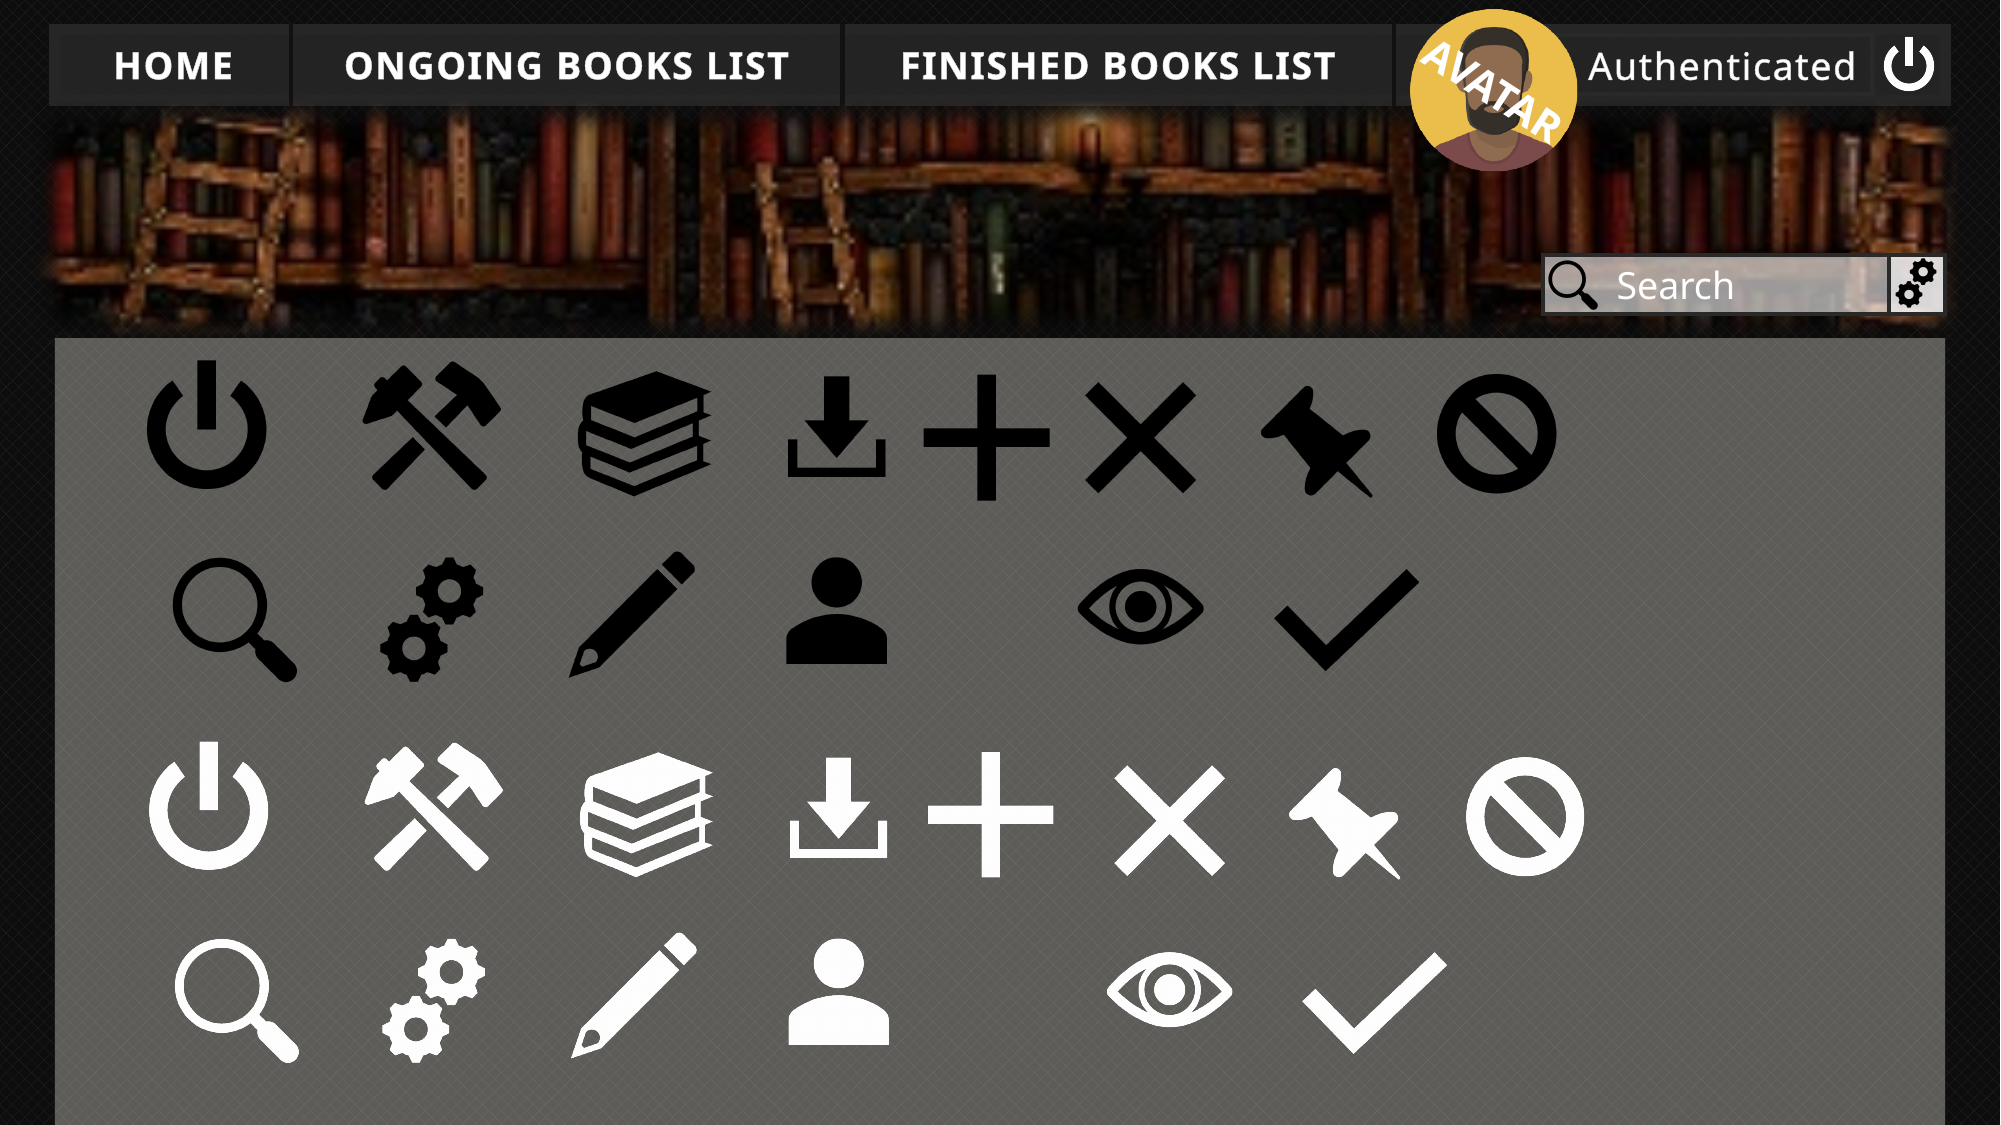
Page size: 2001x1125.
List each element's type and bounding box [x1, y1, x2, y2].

picture [998, 319, 1008, 325]
picture [655, 319, 665, 325]
picture [147, 319, 157, 325]
picture [1931, 316, 1941, 322]
picture [1277, 319, 1287, 325]
picture [274, 319, 284, 325]
picture [1772, 319, 1782, 325]
picture [1877, 32, 1941, 96]
picture [50, 255, 55, 265]
picture [401, 319, 411, 325]
text_box [1603, 257, 1886, 303]
picture [1271, 544, 1422, 695]
picture [604, 319, 614, 325]
picture [1023, 319, 1033, 325]
picture [1912, 319, 1922, 325]
picture [159, 544, 310, 695]
picture [1065, 362, 1216, 513]
picture [53, 312, 62, 321]
picture [1299, 927, 1450, 1078]
picture [50, 179, 55, 189]
picture [1709, 319, 1719, 325]
picture [706, 319, 716, 325]
picture [1543, 255, 1603, 315]
picture [915, 739, 1066, 890]
picture [1938, 128, 1945, 138]
picture [1163, 319, 1173, 325]
picture [50, 141, 55, 151]
picture [528, 319, 538, 325]
picture [1379, 319, 1389, 325]
picture [1899, 319, 1909, 325]
picture [579, 319, 589, 325]
picture [1696, 319, 1706, 325]
picture [50, 217, 55, 227]
picture [1036, 319, 1046, 325]
picture [1620, 319, 1630, 325]
picture [1290, 319, 1300, 325]
picture [1506, 319, 1516, 325]
picture [358, 925, 509, 1076]
picture [1785, 319, 1795, 325]
picture [569, 358, 720, 509]
picture [1087, 319, 1097, 325]
picture [541, 319, 551, 325]
picture [376, 319, 386, 325]
picture [985, 319, 995, 325]
picture [287, 319, 297, 325]
picture [198, 319, 208, 325]
picture [896, 319, 906, 325]
picture [1671, 319, 1681, 325]
picture [1836, 319, 1846, 325]
picture [693, 319, 703, 325]
picture [71, 319, 81, 325]
picture [109, 319, 119, 325]
picture [1112, 319, 1122, 325]
picture [769, 319, 779, 325]
picture [1328, 319, 1338, 325]
picture [50, 130, 55, 138]
picture [1531, 319, 1541, 325]
picture [782, 319, 792, 325]
picture [356, 544, 507, 695]
picture [1861, 319, 1871, 325]
picture [1747, 319, 1757, 325]
picture [858, 319, 868, 325]
picture [871, 319, 881, 325]
picture [556, 539, 707, 690]
picture [909, 319, 919, 325]
picture [763, 916, 914, 1067]
picture [223, 319, 233, 325]
picture [960, 319, 970, 325]
picture [1455, 319, 1465, 325]
picture [1734, 319, 1744, 325]
picture [744, 319, 754, 325]
picture [50, 166, 55, 176]
picture [1366, 319, 1376, 325]
picture [763, 732, 914, 883]
picture [1442, 319, 1452, 325]
picture [477, 319, 487, 325]
picture [1094, 914, 1245, 1065]
picture [1241, 366, 1392, 517]
picture [350, 319, 360, 325]
picture [161, 925, 312, 1076]
picture [1874, 319, 1884, 325]
picture [1188, 319, 1198, 325]
picture [1404, 319, 1414, 325]
picture [617, 319, 627, 325]
picture [1569, 319, 1579, 325]
picture [1201, 319, 1211, 325]
picture [668, 319, 678, 325]
picture [1417, 319, 1427, 325]
picture [50, 6, 1946, 325]
picture [1094, 745, 1245, 896]
picture [1252, 319, 1262, 325]
picture [1449, 741, 1600, 892]
picture [566, 319, 576, 325]
picture [558, 920, 709, 1071]
picture [131, 349, 282, 500]
picture [833, 319, 843, 325]
picture [1074, 319, 1084, 325]
picture [249, 319, 259, 325]
picture [820, 319, 830, 325]
picture [452, 319, 462, 325]
picture [1658, 319, 1668, 325]
picture [1421, 358, 1572, 509]
picture [414, 319, 424, 325]
picture [1061, 319, 1071, 325]
picture [358, 731, 509, 882]
picture [60, 319, 68, 324]
picture [1823, 319, 1833, 325]
picture [363, 319, 373, 325]
picture [1353, 319, 1363, 325]
picture [1607, 319, 1617, 325]
picture [642, 319, 652, 325]
picture [1315, 319, 1325, 325]
picture [122, 319, 132, 325]
picture [312, 319, 322, 325]
picture [571, 739, 722, 890]
picture [325, 319, 335, 325]
picture [490, 319, 500, 325]
picture [1544, 319, 1554, 325]
picture [947, 319, 957, 325]
picture [761, 535, 912, 686]
picture [1798, 319, 1808, 325]
picture [439, 319, 449, 325]
picture [185, 319, 195, 325]
picture [761, 351, 1062, 513]
picture [50, 306, 55, 314]
picture [1493, 319, 1503, 325]
picture [1150, 319, 1160, 325]
picture [731, 319, 741, 325]
picture [236, 319, 246, 325]
picture [133, 730, 284, 881]
picture [160, 319, 170, 325]
picture [1582, 319, 1592, 325]
picture [356, 350, 507, 501]
picture [50, 293, 55, 303]
picture [1480, 319, 1490, 325]
picture [1065, 531, 1216, 682]
picture [1925, 319, 1933, 325]
picture [1239, 319, 1249, 325]
picture [934, 319, 944, 325]
picture [1269, 748, 1420, 899]
picture [1125, 319, 1135, 325]
